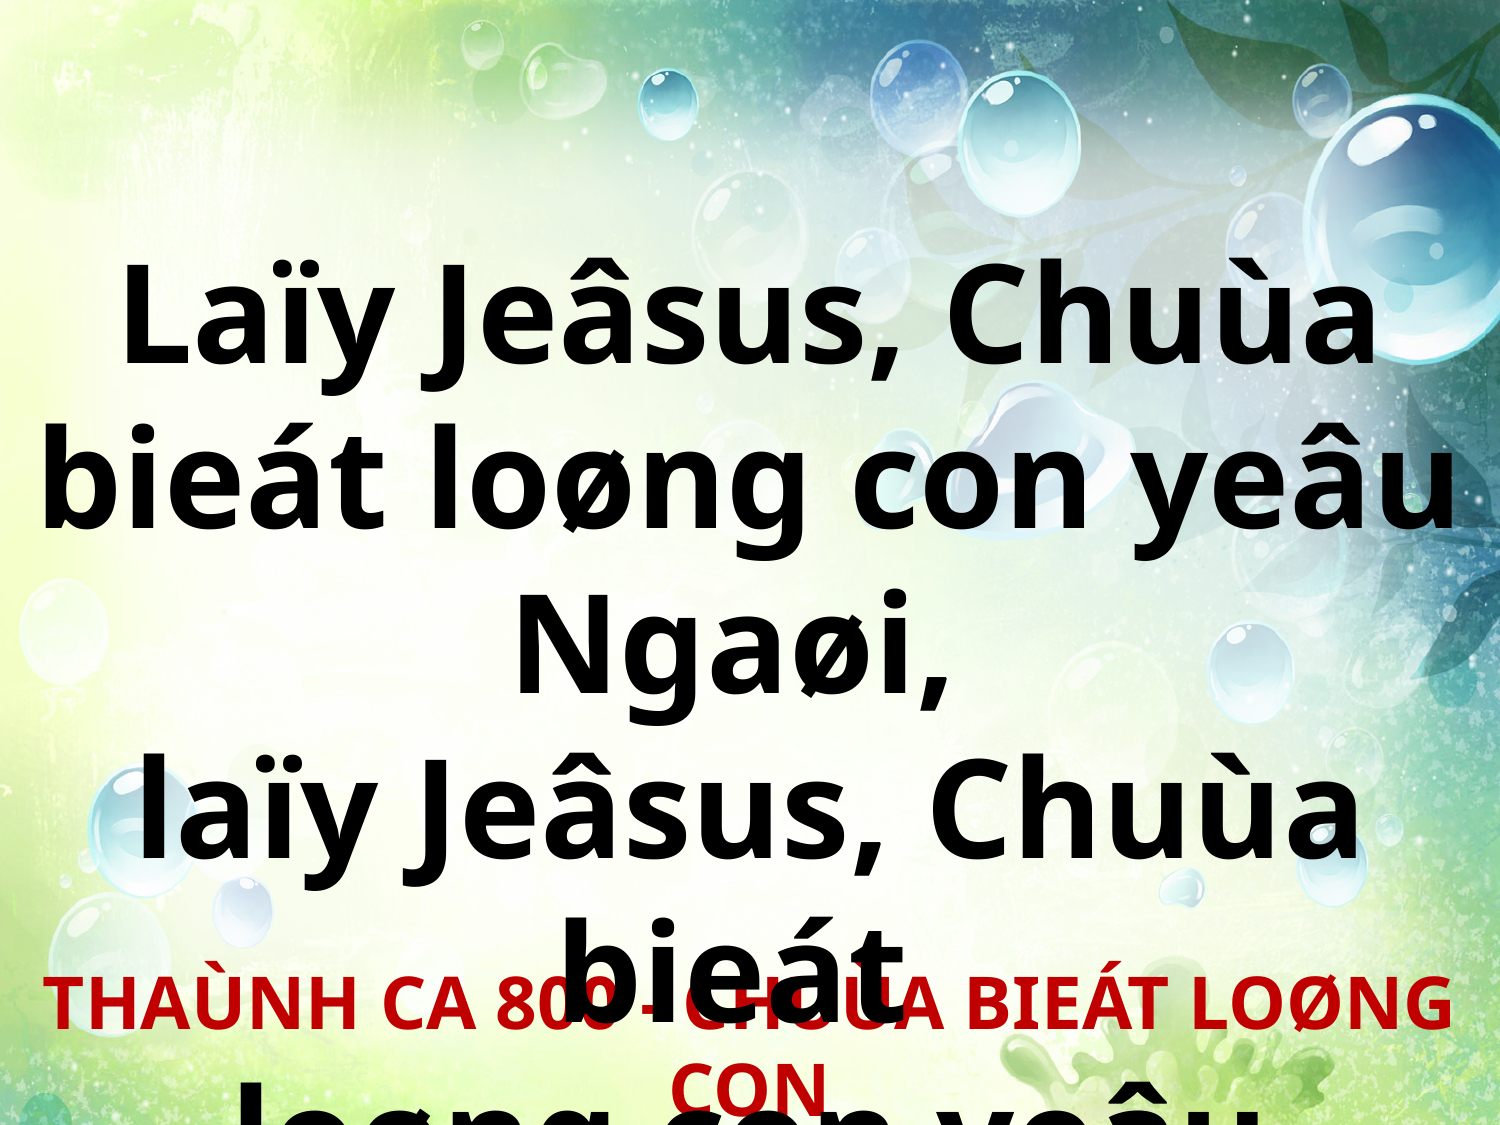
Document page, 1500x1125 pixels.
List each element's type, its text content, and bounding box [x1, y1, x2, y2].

text_box Laïy Jeâsus, Chuùa bieát loøng con yeâu Ngaøi, laïy Jeâsus, Chuùa bieát loøng con yeâu Chuùa. [0, 218, 1500, 1125]
picture [0, 0, 1500, 218]
